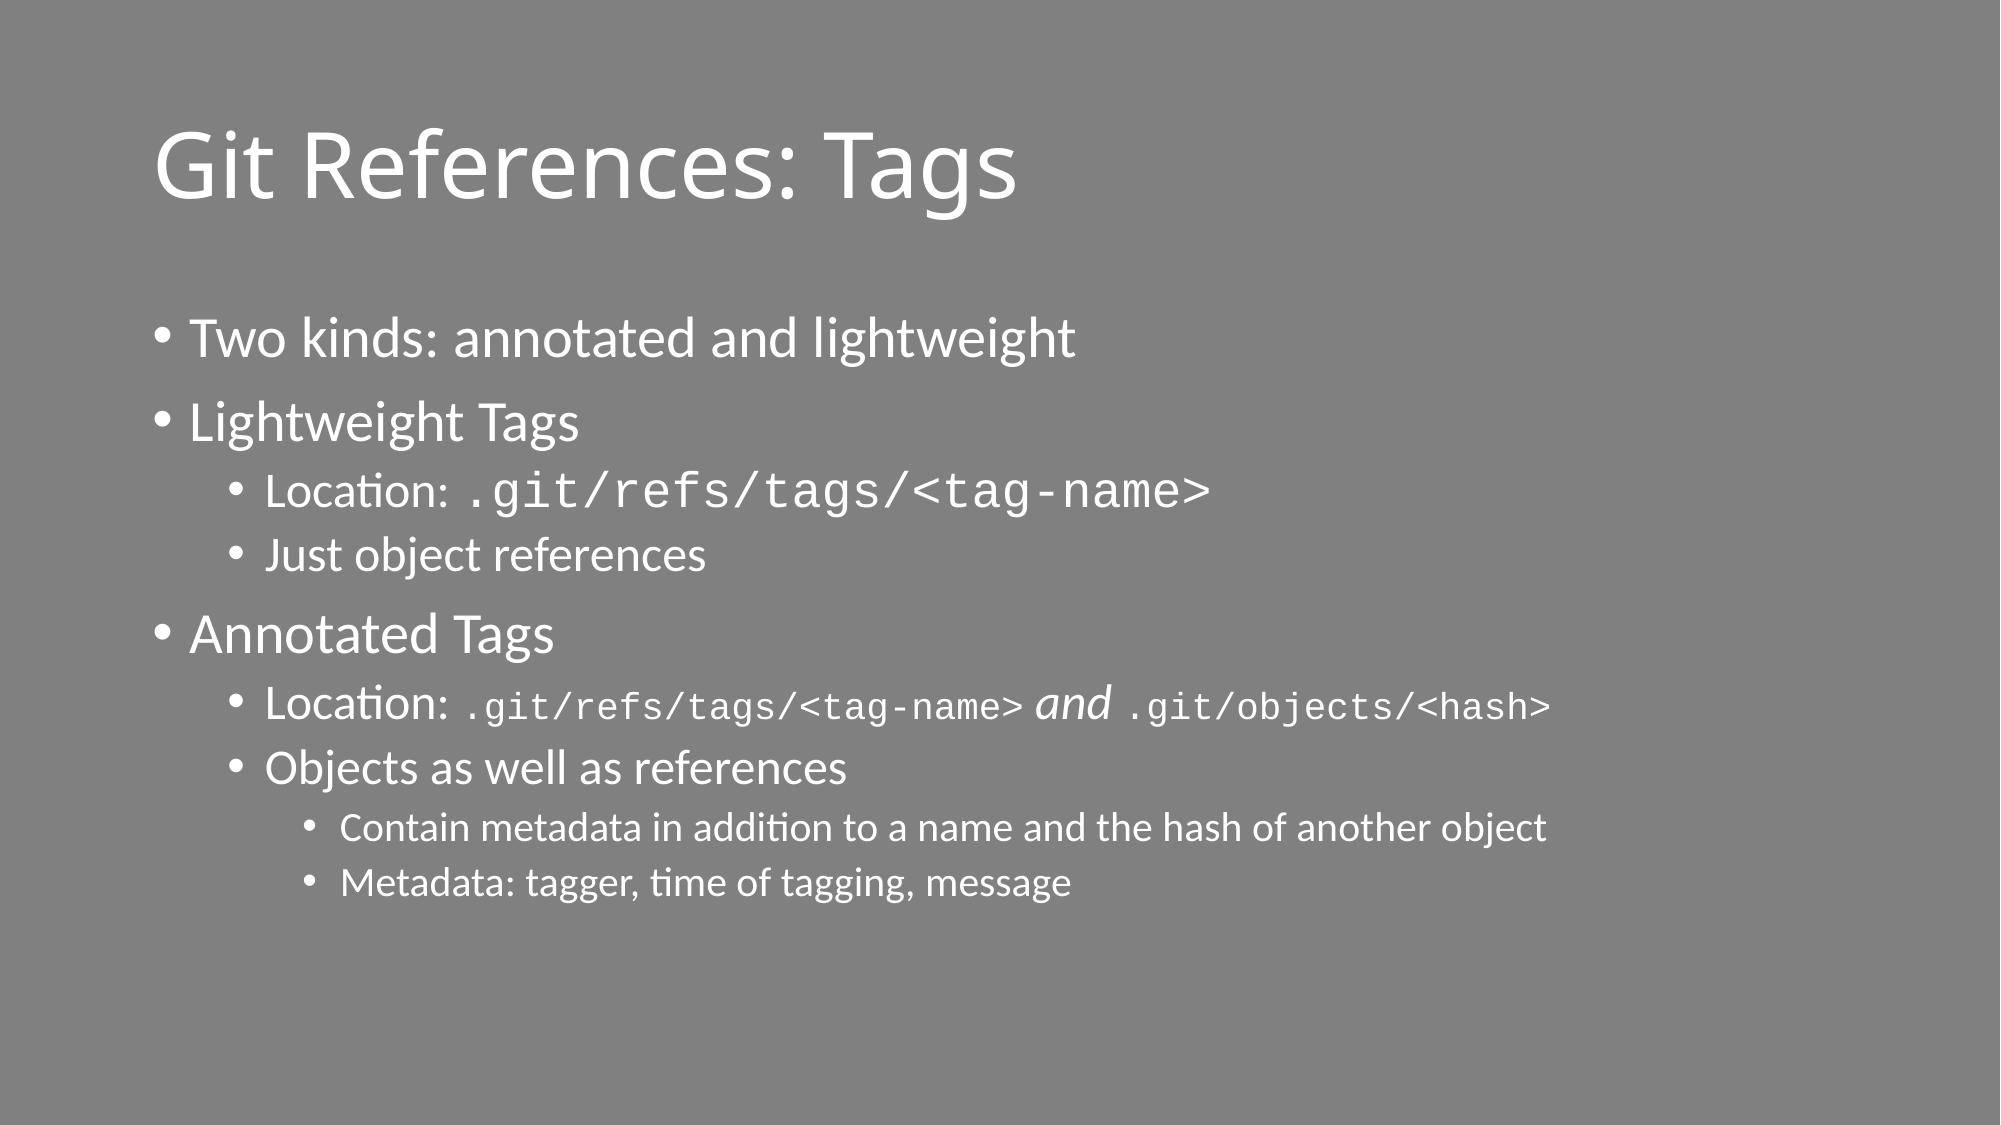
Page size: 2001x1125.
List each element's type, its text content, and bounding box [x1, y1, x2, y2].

list Two kinds: annotated and lightweight Lightweight Tags Location: .git/refs/tags/<tag-name> Just object references Annotated Tags Location: .git/refs/tags/<tag-name> and .git/objects/<hash> Objects as well as references Contain metadata in addition to a name and the hash of another object Metadata: tagger, time of tagging, message [137, 299, 1863, 1014]
title Git References: Tags [137, 59, 1863, 278]
